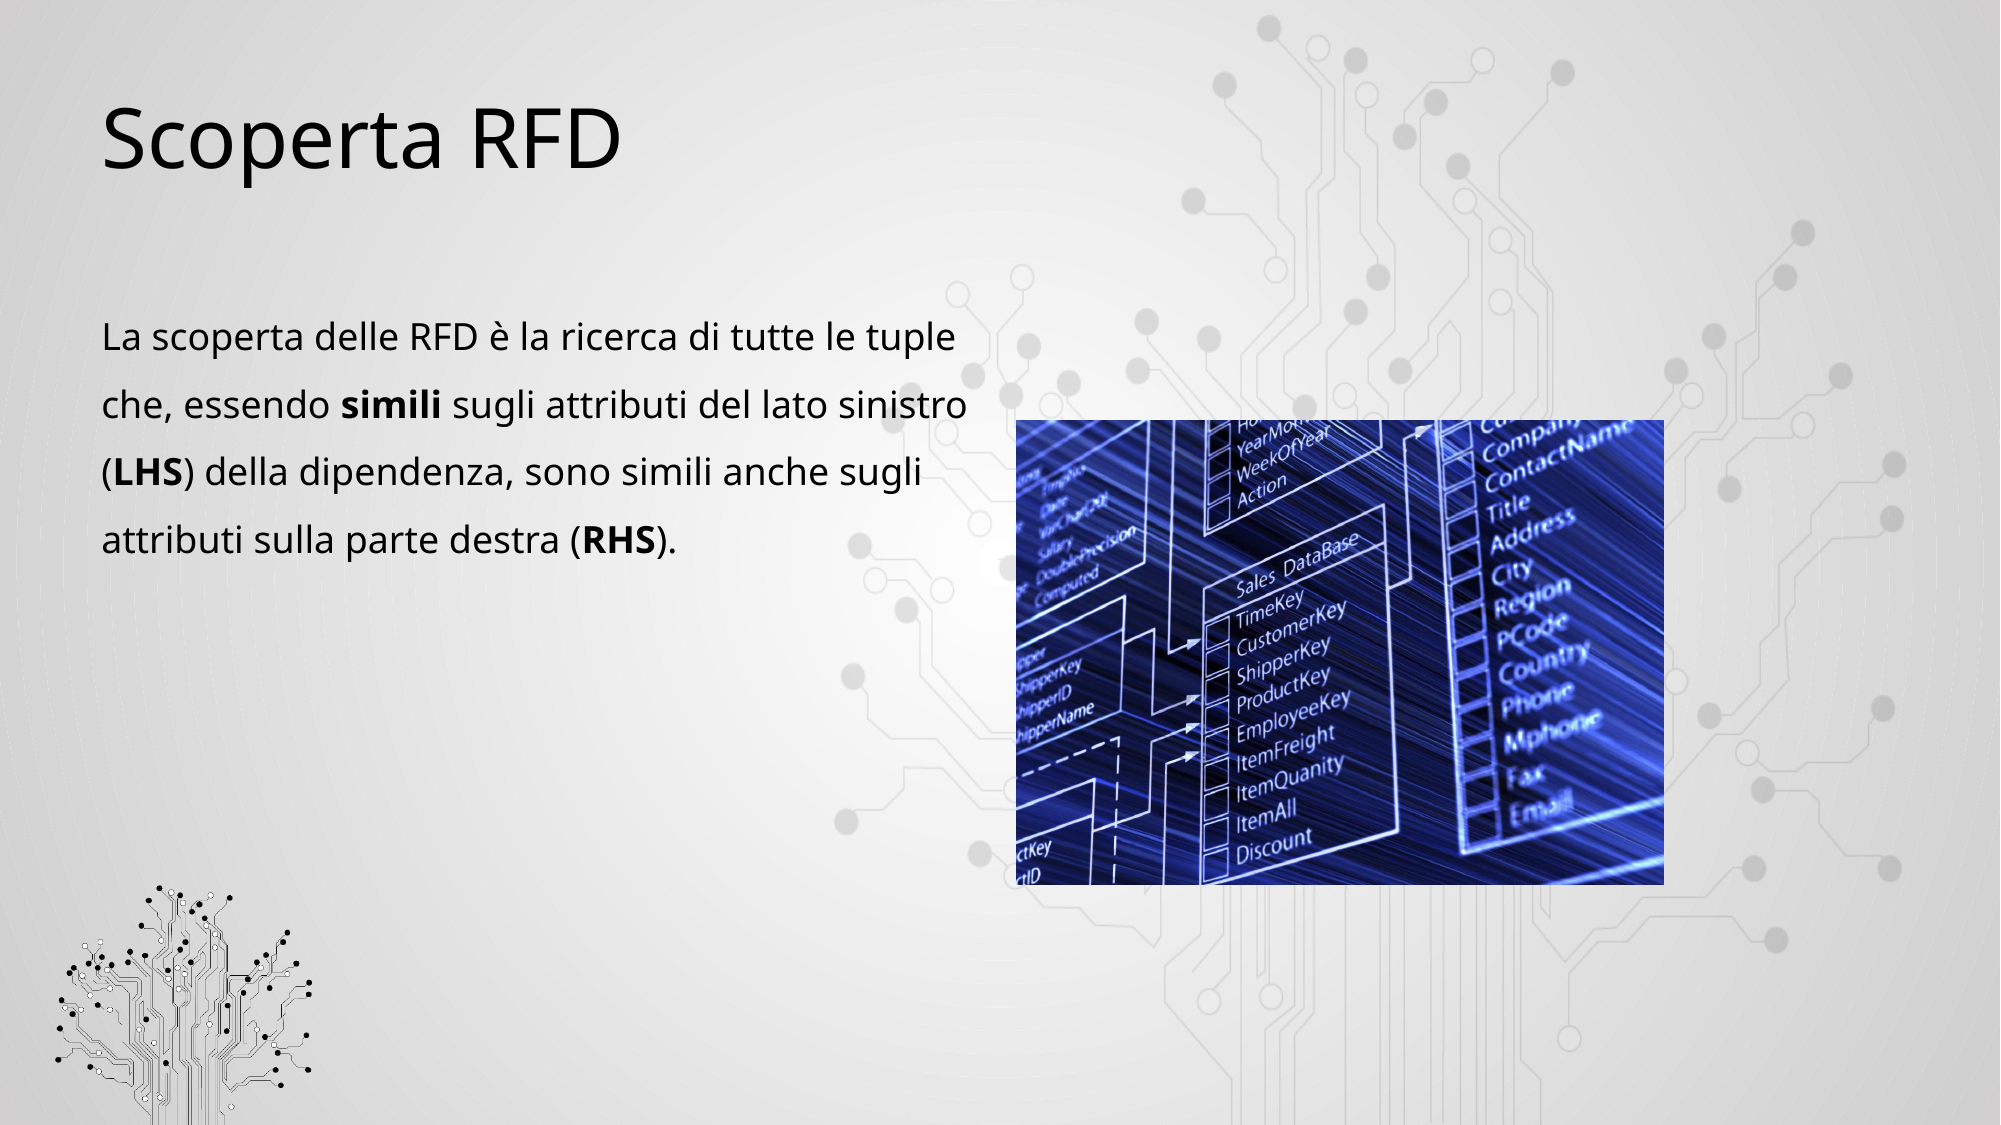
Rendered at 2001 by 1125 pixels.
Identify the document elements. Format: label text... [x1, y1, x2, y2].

text_box La scoperta delle RFD è la ricerca di tutte le tuple che, essendo simili sugli attributi del lato sinistro (LHS) della dipendenza, sono simili anche sugli attributi sulla parte destra (RHS). [86, 275, 1016, 639]
picture [1015, 420, 1665, 886]
picture [20, 879, 348, 1125]
text_box Scoperta RFD [86, 77, 1632, 194]
text_box [688, 0, 2000, 1125]
